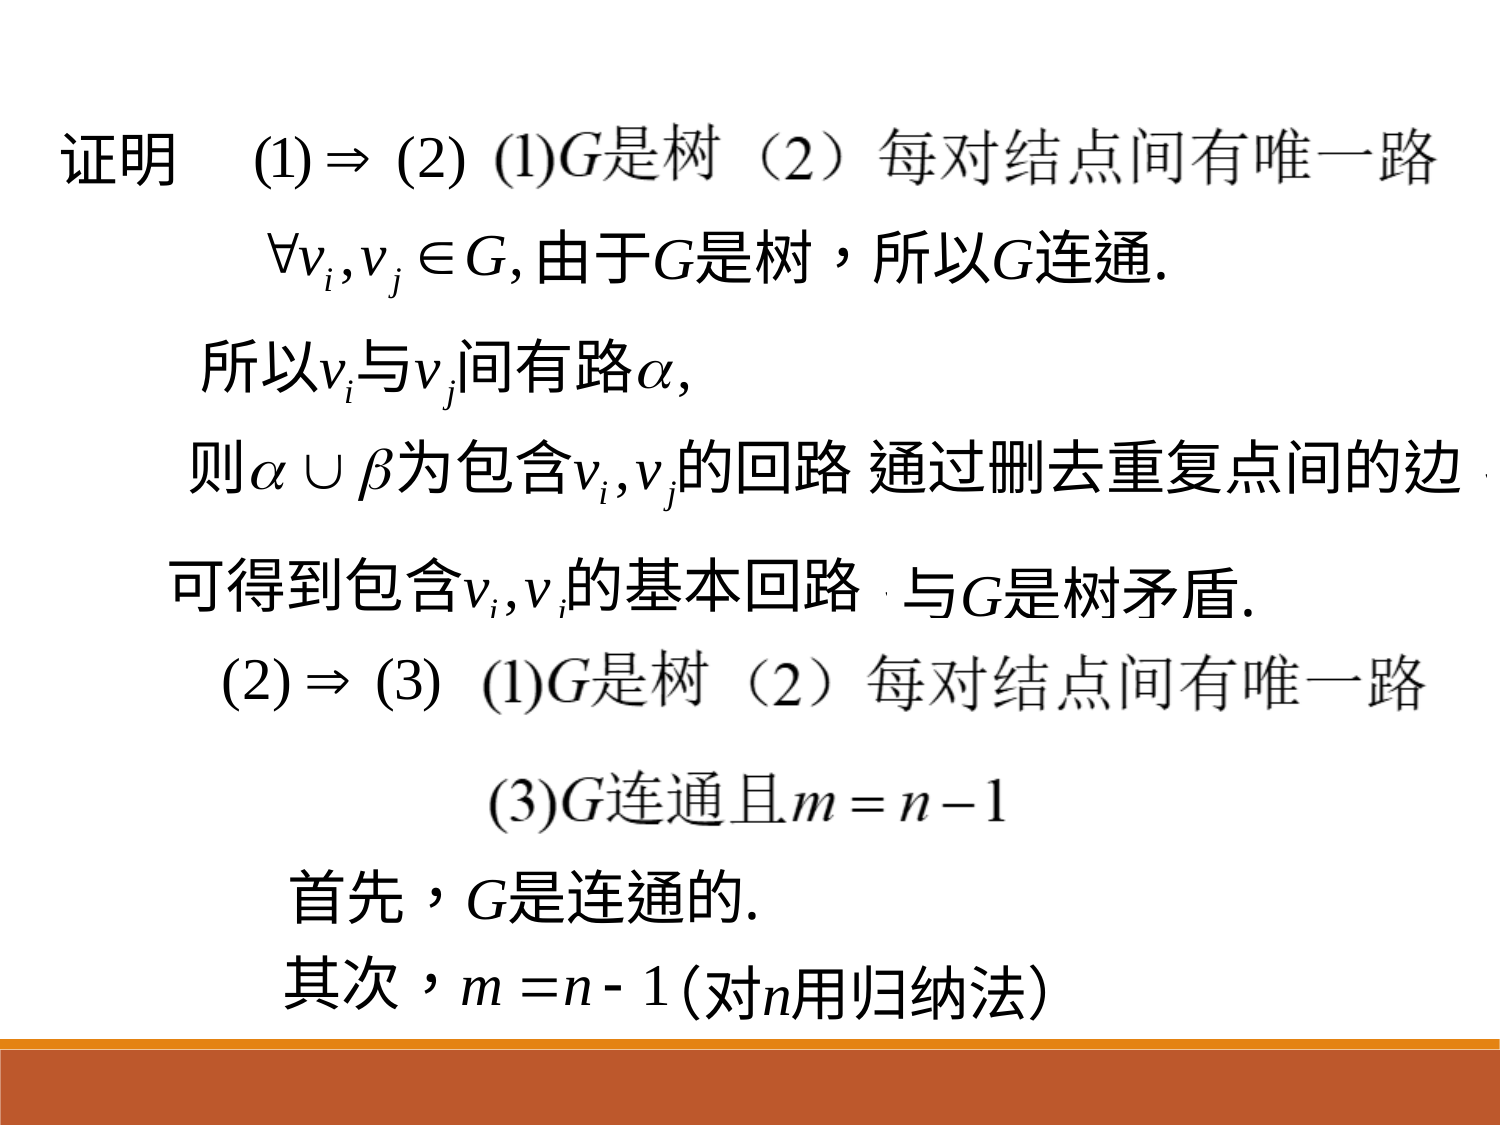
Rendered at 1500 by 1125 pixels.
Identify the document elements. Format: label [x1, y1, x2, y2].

text_box [535, 219, 1176, 295]
text_box [215, 647, 451, 723]
text_box [670, 955, 1065, 1031]
text_box [183, 429, 879, 524]
text_box [161, 547, 887, 642]
text_box [277, 945, 672, 1021]
picture [471, 81, 1459, 208]
picture [473, 617, 1461, 849]
text_box [862, 429, 1488, 505]
text_box [194, 329, 701, 423]
text_box [52, 124, 203, 197]
text_box [897, 556, 1263, 614]
text_box [282, 859, 766, 935]
text_box [247, 124, 468, 200]
text_box [251, 219, 532, 310]
